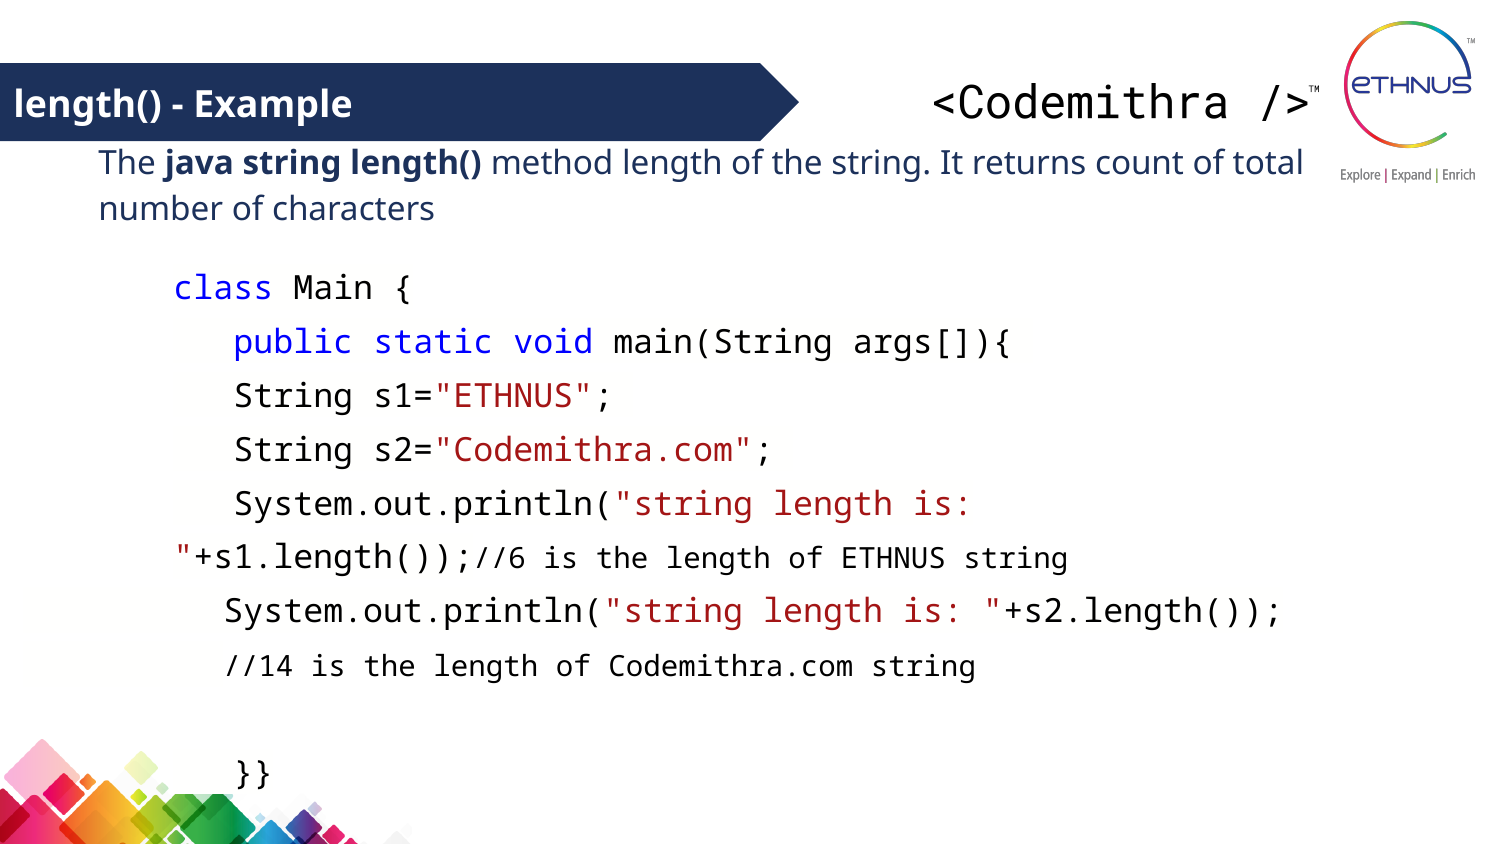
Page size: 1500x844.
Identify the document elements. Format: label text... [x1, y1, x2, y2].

text_box length() - Example [0, 63, 799, 142]
picture [0, 739, 413, 844]
text_box The java string length() method length of the string. It returns count of total number of characters class Main { public static void main(String args[]){ String s1="ETHNUS"; String s2="Codemithra.com"; System.out.println("string length is: "+s1.length());//6 is the length of ETHNUS string System.out.println("string length is: "+s2.length()); //14 is the length of Codemithra.com string }} [8, 120, 1335, 834]
picture [934, 83, 1319, 121]
picture [1341, 20, 1475, 184]
